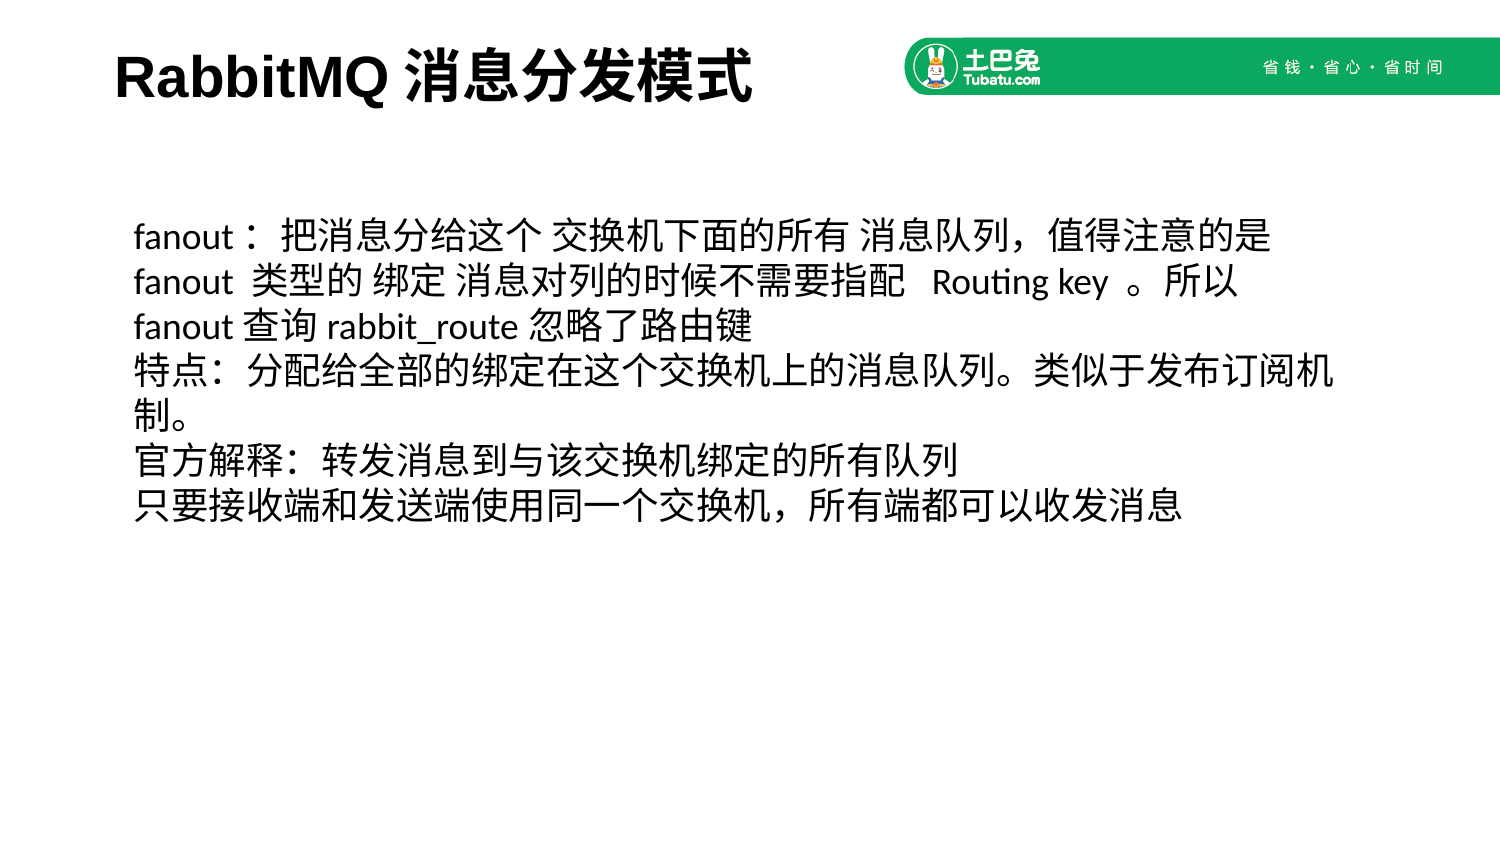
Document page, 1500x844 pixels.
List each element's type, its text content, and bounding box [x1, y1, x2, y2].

picture [904, 36, 1500, 96]
text_box fanout：把消息分给这个 交换机下面的所有 消息队列，值得注意的是 fanout 类型的 绑定 消息对列的时候不需要指配 Routing key 。所以fanout查询rabbit_route忽略了路由键 特点：分配给全部的绑定在这个交换机上的消息队列。类似于发布订阅机制。 官方解释：转发消息到与该交换机绑定的所有队列 只要接收端和发送端使用同一个交换机，所有端都可以收发消息 [118, 204, 1360, 535]
text_box RabbitMQ消息分发模式 [100, 32, 916, 118]
